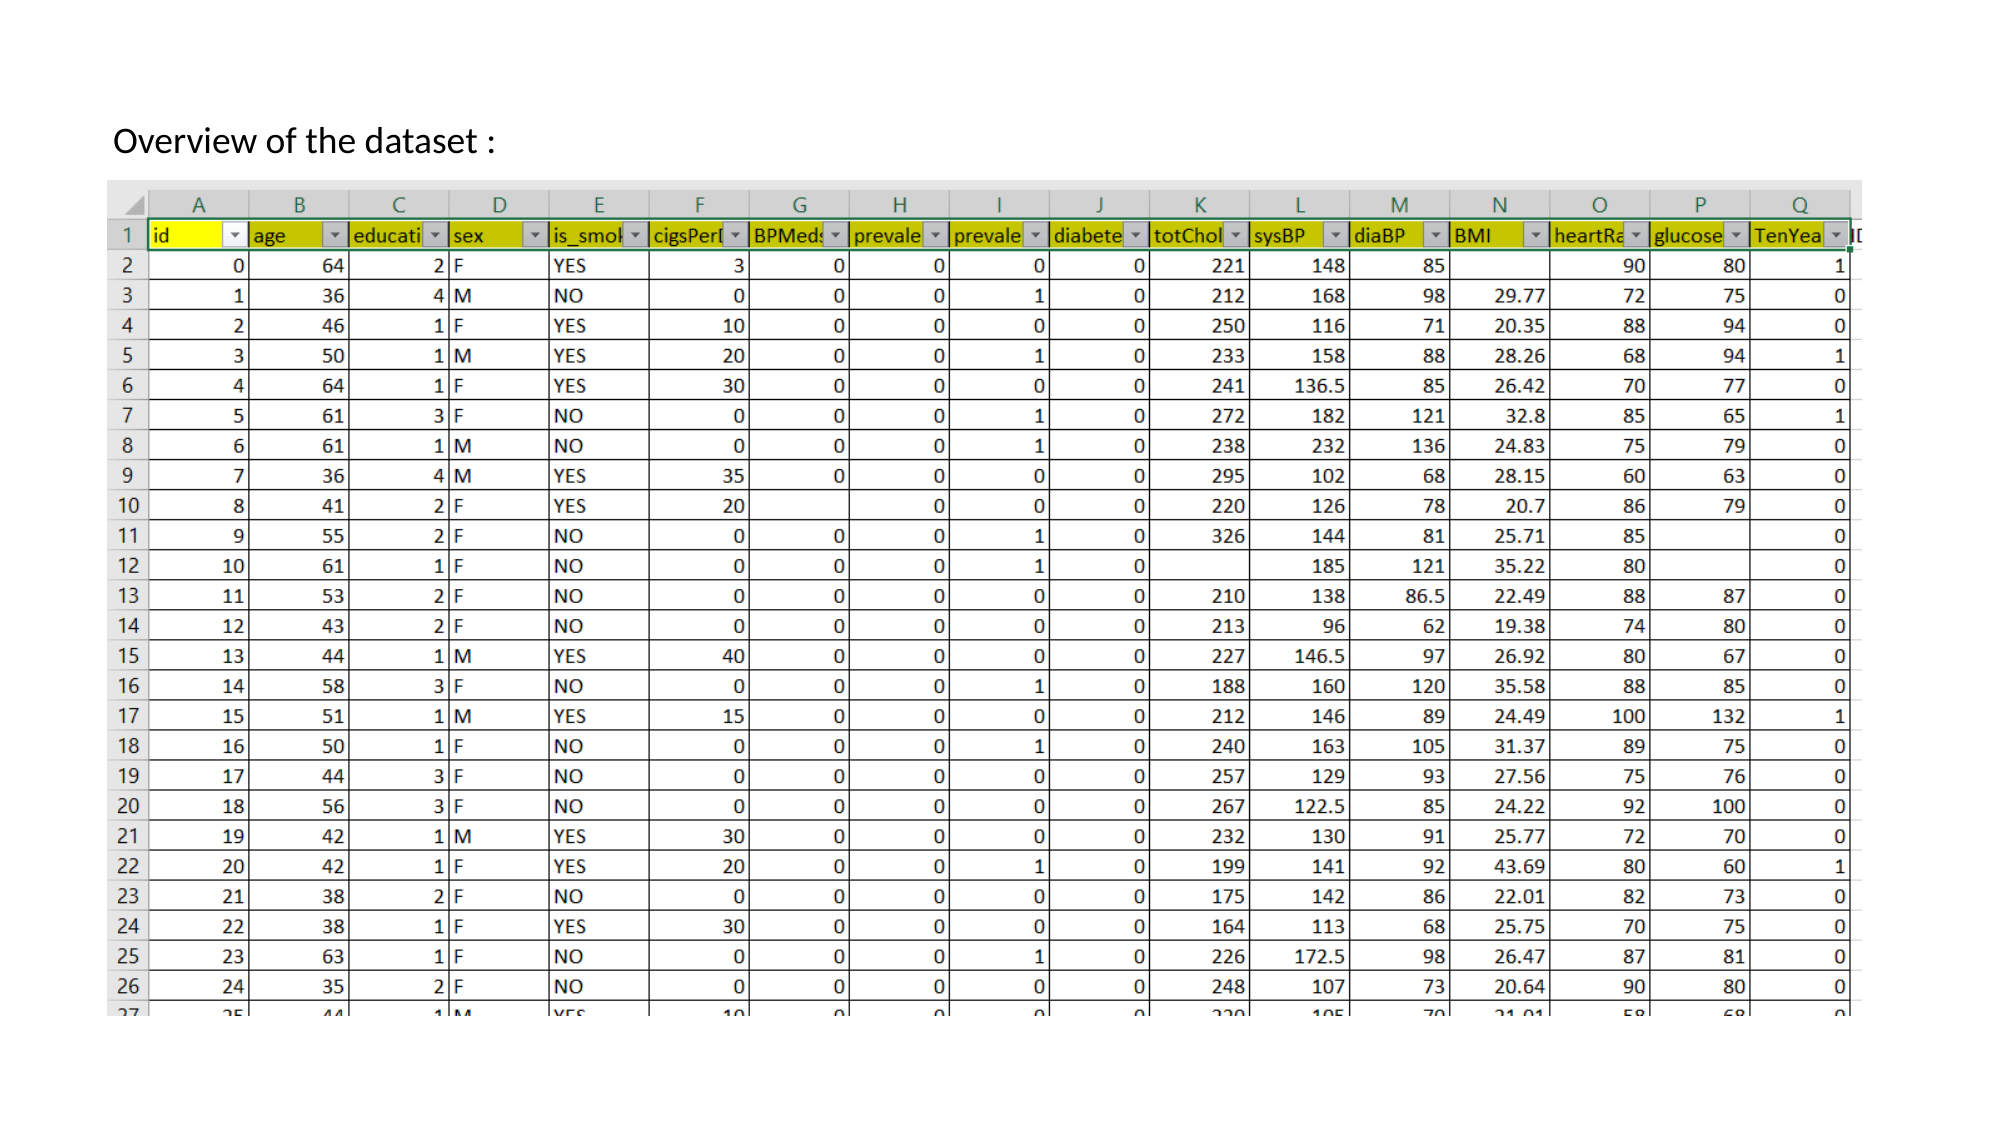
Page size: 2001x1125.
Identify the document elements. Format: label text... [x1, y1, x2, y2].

text_box Overview of the dataset : [98, 108, 1439, 169]
picture [107, 180, 1862, 1016]
